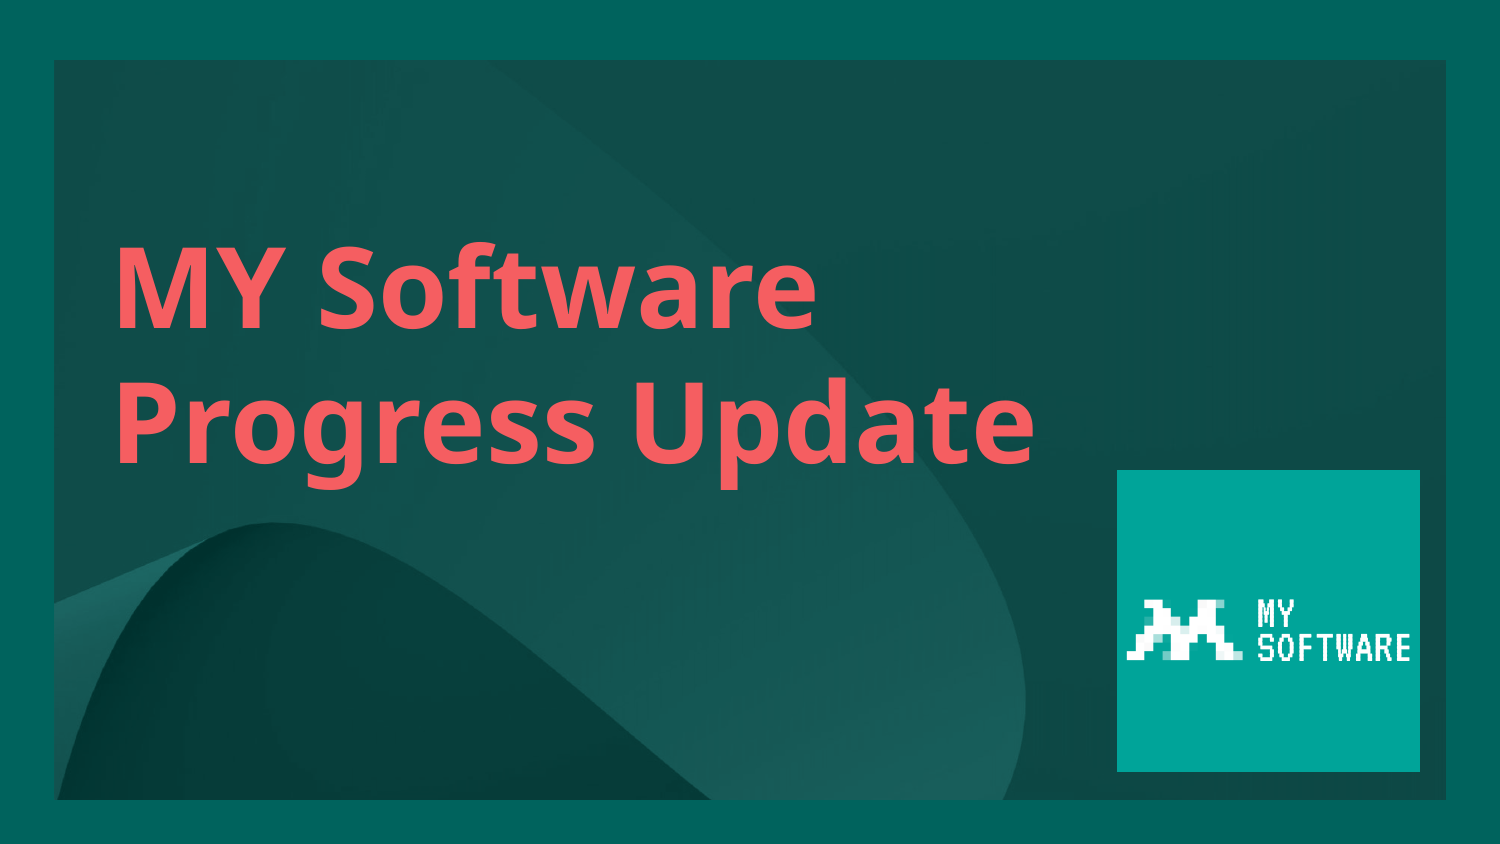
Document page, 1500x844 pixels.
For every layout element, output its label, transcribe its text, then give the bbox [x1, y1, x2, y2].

title MY Software Progress Update [99, 77, 1401, 492]
picture [54, 60, 1446, 800]
